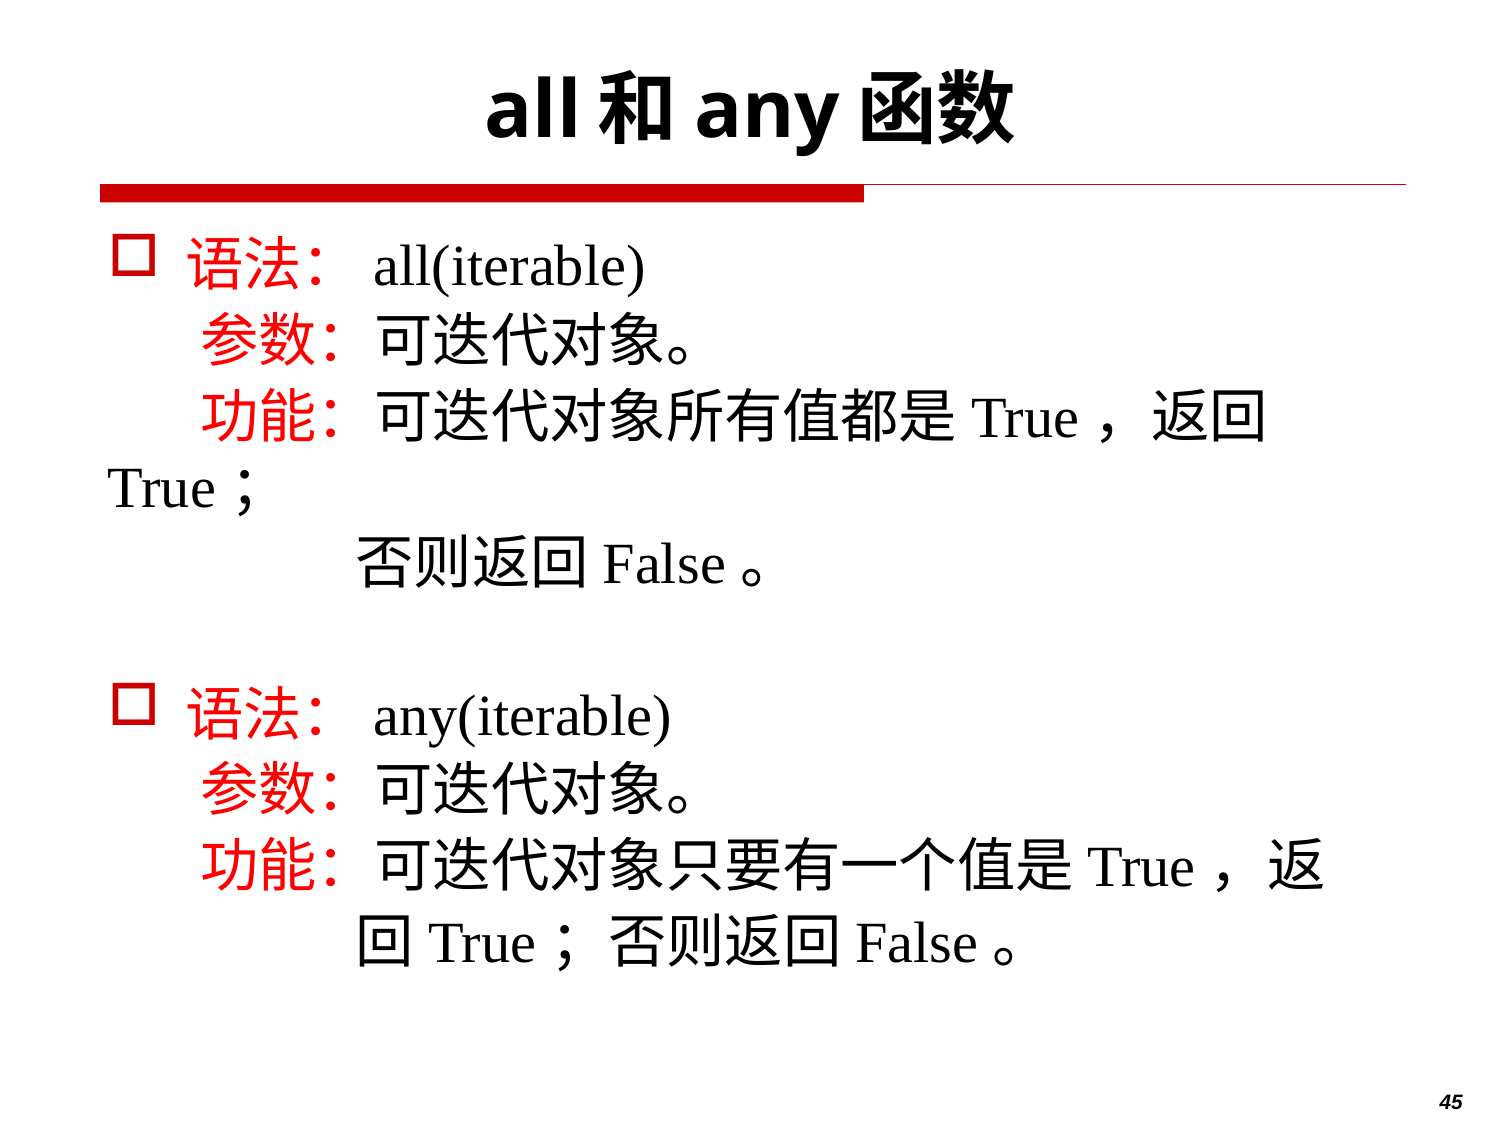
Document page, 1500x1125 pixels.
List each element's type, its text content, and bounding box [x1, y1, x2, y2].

title all和any函数 [94, 50, 1407, 161]
slide_number 45 [1337, 1053, 1463, 1114]
list 语法：all(iterable) 参数：可迭代对象。 功能：可迭代对象所有值都是True，返回True； 否则返回False。 语法：any(iterable) 参数：可迭代对象。 功能：可迭代对象只要有一个值是True，返 回True；否则返回False。 [92, 220, 1436, 1035]
